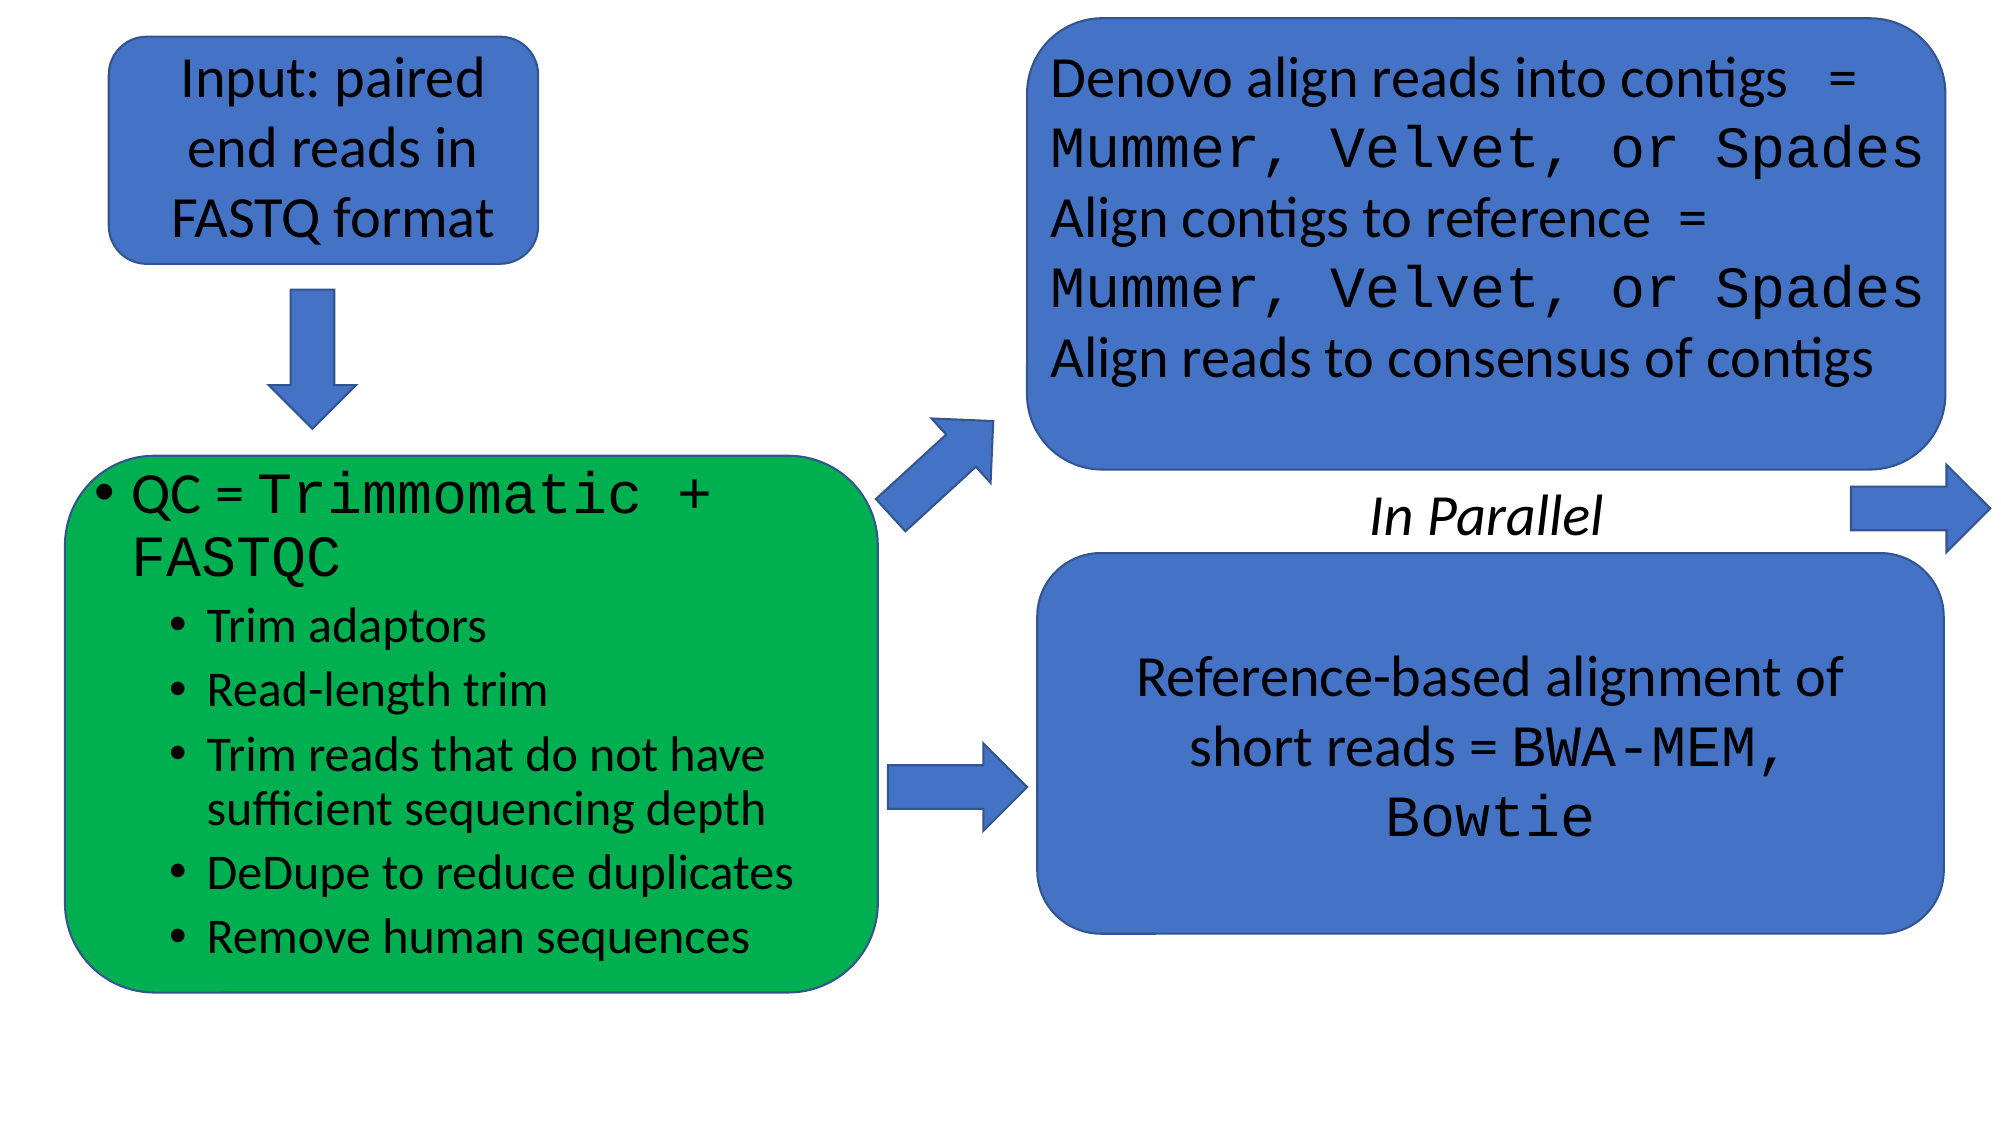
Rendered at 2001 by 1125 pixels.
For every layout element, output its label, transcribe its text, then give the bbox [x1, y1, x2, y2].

text_box [266, 288, 359, 431]
text_box In Parallel [1354, 470, 1619, 555]
text_box Reference-based alignment of short reads = BWA-MEM, Bowtie [1036, 552, 1945, 935]
text_box [893, 417, 995, 533]
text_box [108, 31, 548, 264]
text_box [64, 455, 893, 1033]
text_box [1027, 18, 1967, 470]
text_box [893, 740, 1029, 834]
text_box [1849, 470, 1992, 555]
